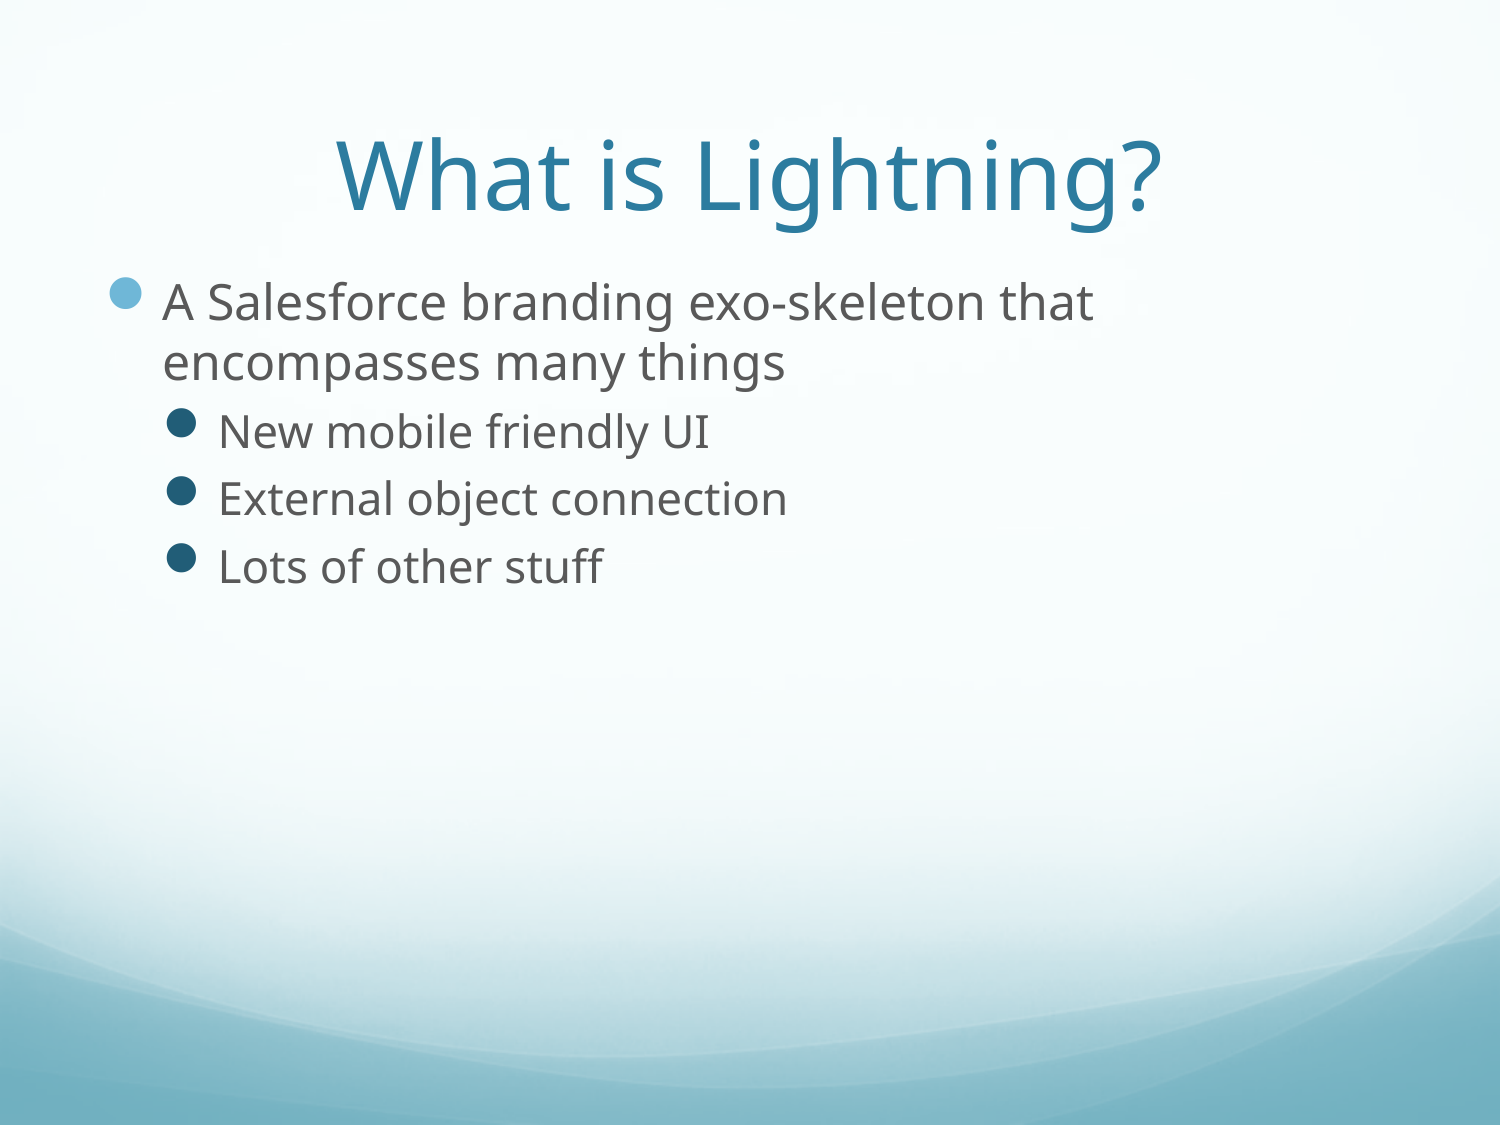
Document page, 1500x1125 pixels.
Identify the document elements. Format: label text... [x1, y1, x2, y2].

title What is Lightning? [90, 17, 1410, 237]
list A Salesforce branding exo-skeleton that encompasses many things New mobile friendly UI External object connection Lots of other stuff [90, 262, 1410, 975]
